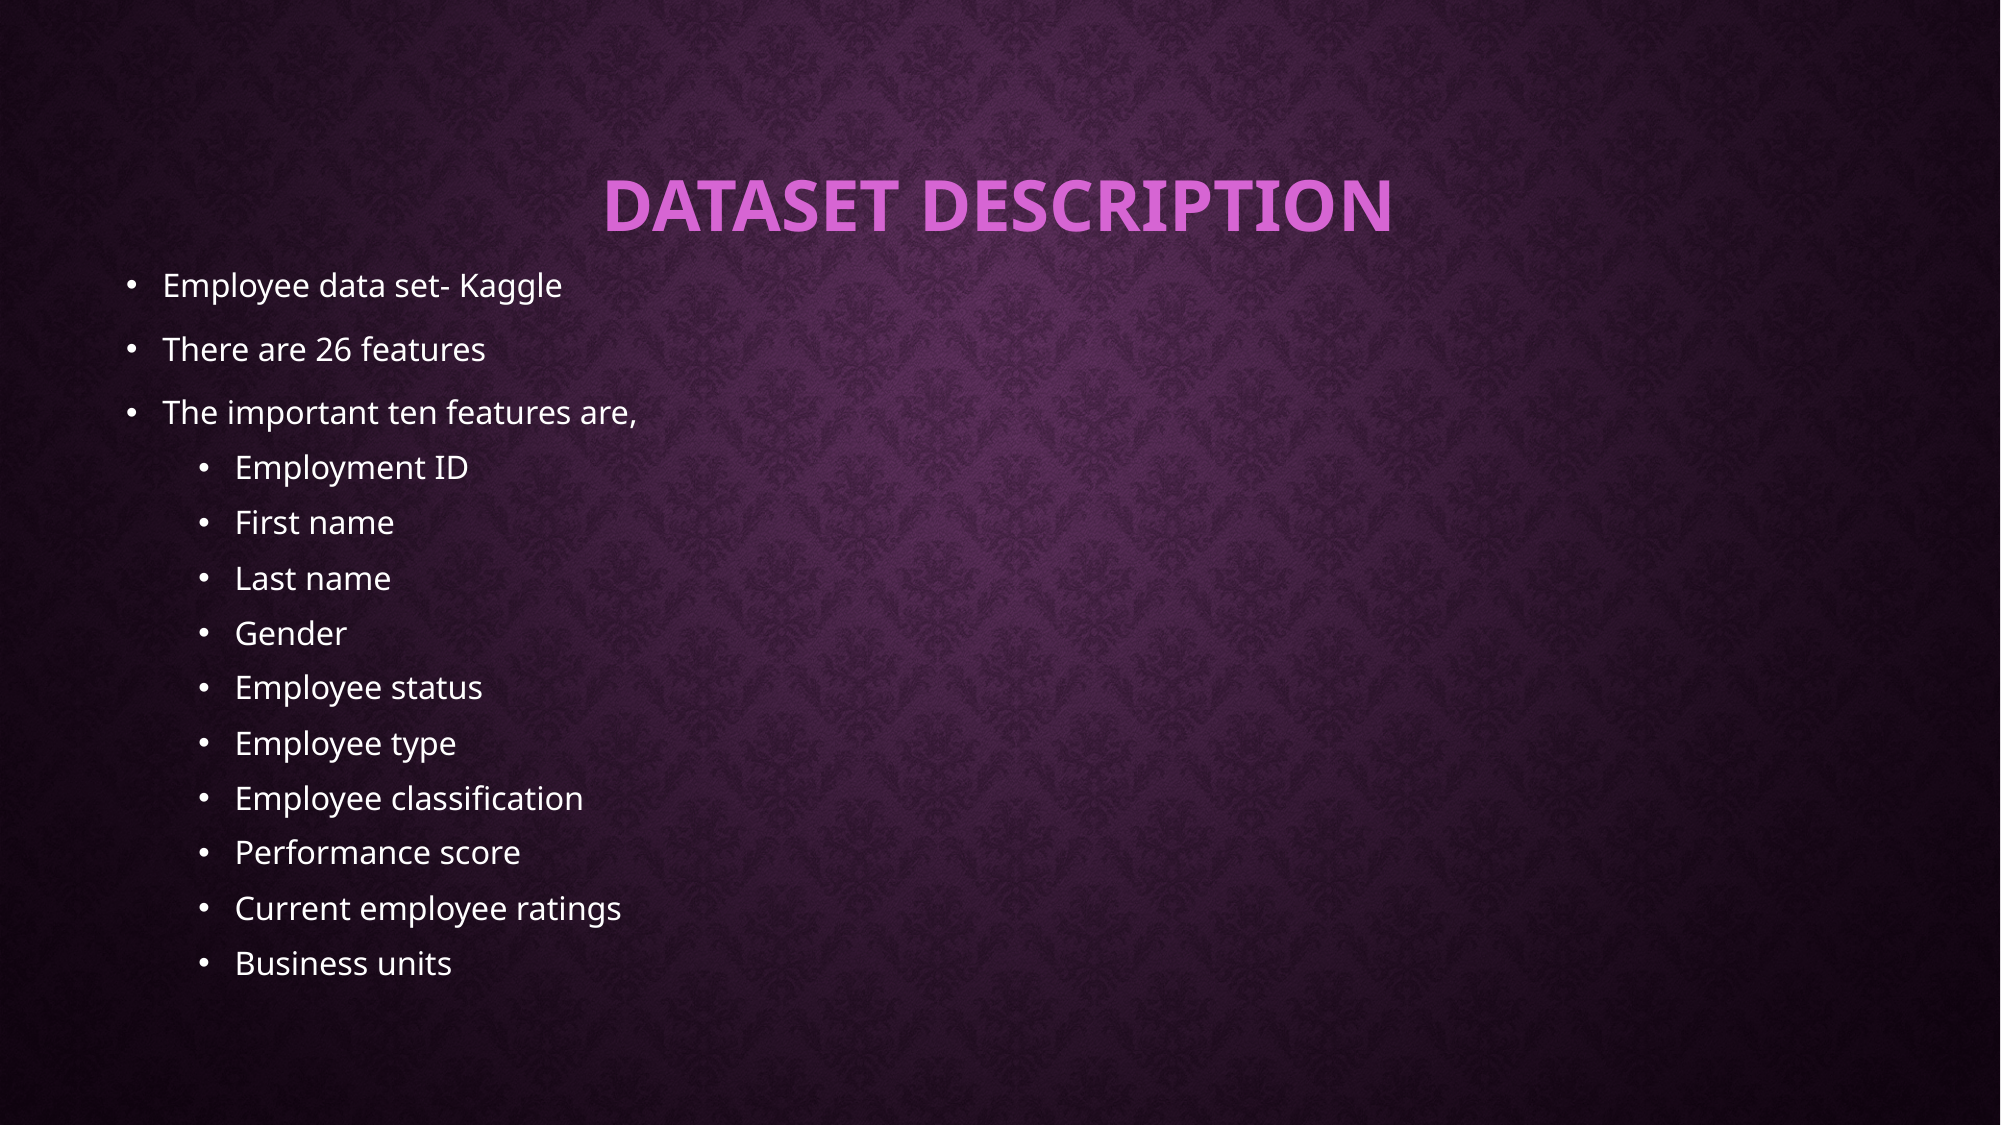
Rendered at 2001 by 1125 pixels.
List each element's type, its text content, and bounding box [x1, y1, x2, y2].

list Employee data set- Kaggle There are 26 features The important ten features are, Employment ID First name Last name Gender Employee status Employee type Employee classification Performance score Current employee ratings Business units [111, 249, 1522, 991]
title Dataset Description [149, 99, 1849, 318]
